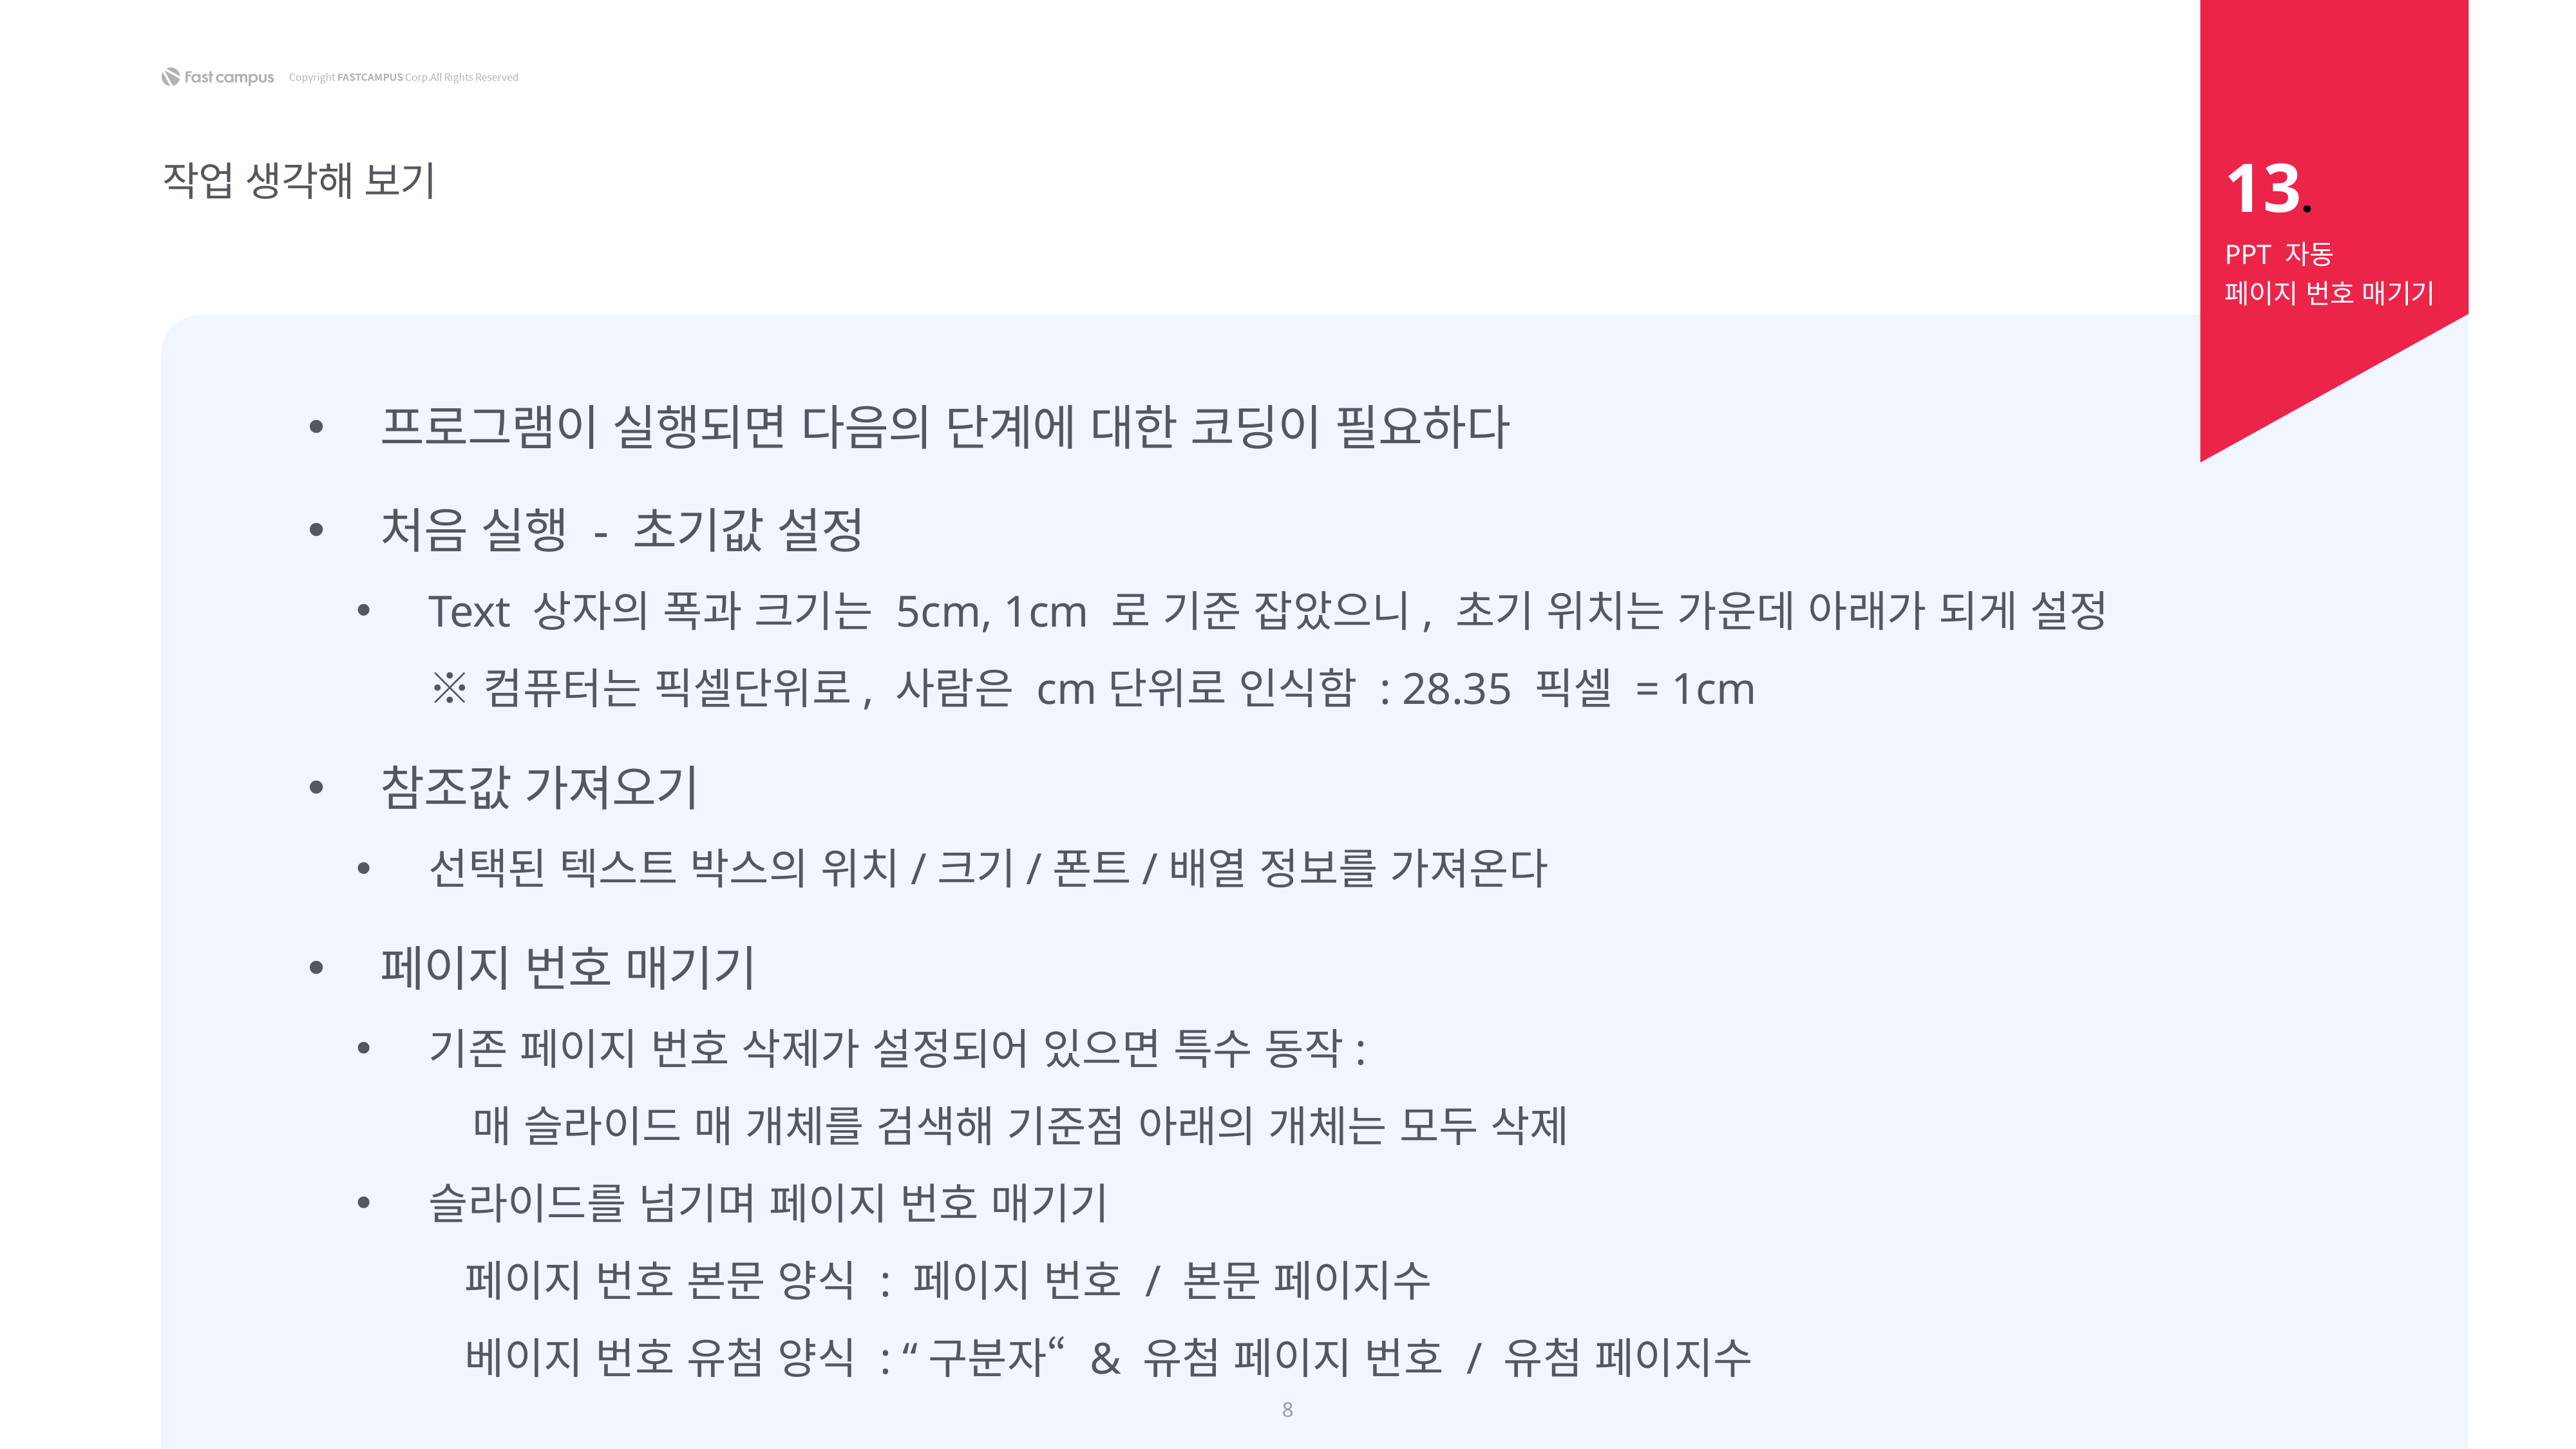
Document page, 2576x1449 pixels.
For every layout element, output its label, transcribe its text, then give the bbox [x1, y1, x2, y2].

text_box 작업 생각해 보기 [160, 154, 631, 205]
text_box PPT 자동 페이지 번호 매기기 [2200, 232, 2469, 314]
text_box 프로그램이 실행되면 다음의 단계에 대한 코딩이 필요하다 처음 실행 - 초기값 설정 Text 상자의 폭과 크기는 5cm, 1cm 로 기준 잡았으니, 초기 위치는 가운데 아래가 되게 설정 ※ 컴퓨터는 픽셀단위로, 사람은 cm단위로 인식함 : 28.35 픽셀 = 1cm 참조값 가져오기 선택된 텍스트 박스의 위치/크기/폰트/배열 정보를 가져온다 페이지 번호 매기기 기존 페이지 번호 삭제가 설정되어 있으면 특수 동작: 매 슬라이드 매 개체를 검색해 기준점 아래의 개체는 모두 삭제 슬라이드를 넘기며 페이지 번호 매기기 페이지 번호 본문 양식 : 페이지 번호 / 본문 페이지수 베이지 번호 유첨 양식 : “구분자“ & 유첨 페이지 번호 / 유첨 페이지수 [307, 366, 2429, 1384]
picture [0, 0, 2576, 1449]
slide_number 8 [998, 1384, 1578, 1449]
text_box 13. [2200, 148, 2469, 232]
